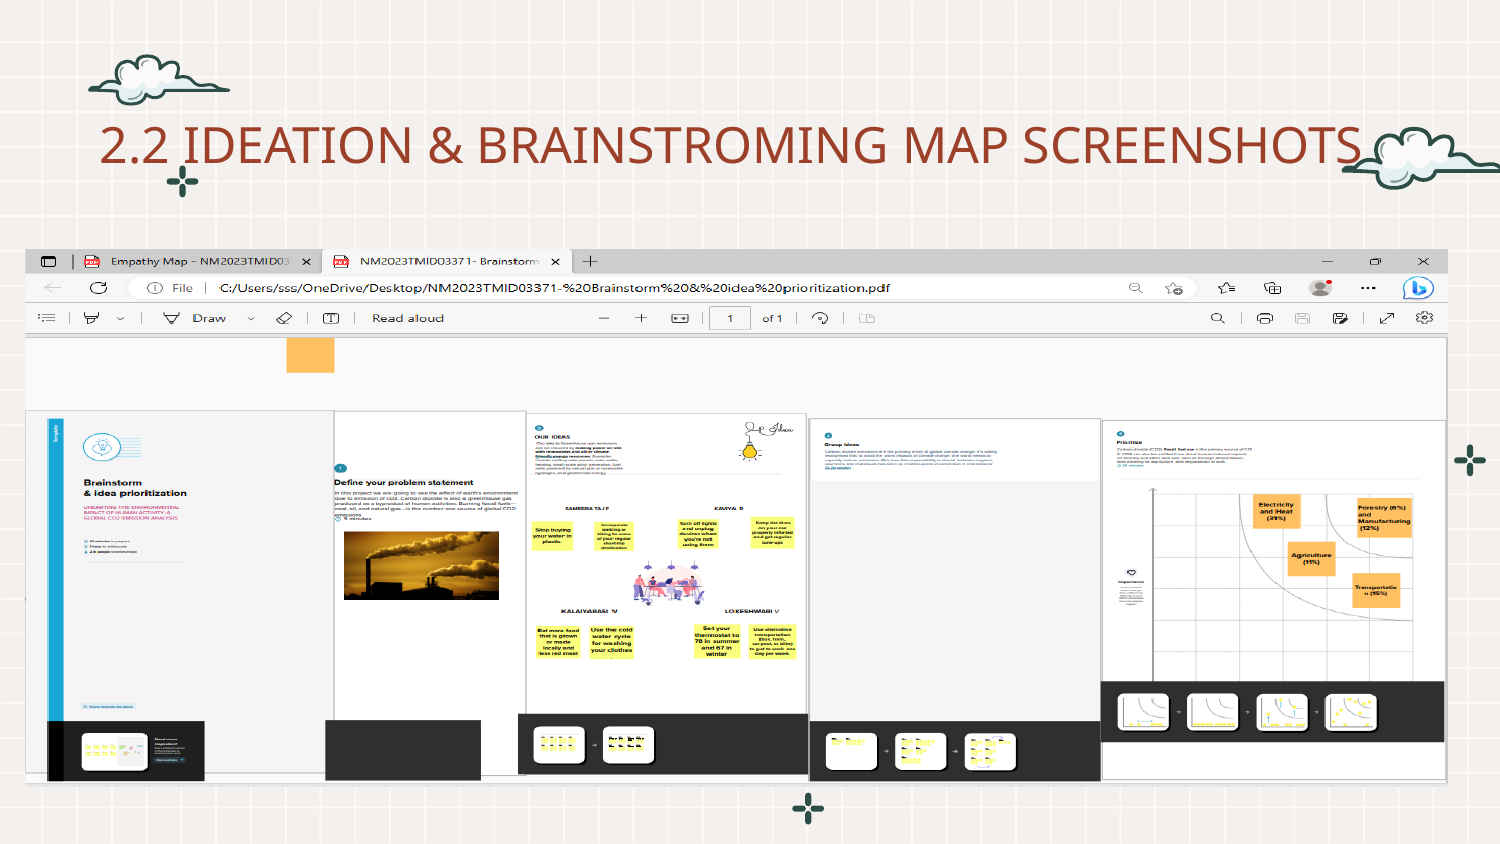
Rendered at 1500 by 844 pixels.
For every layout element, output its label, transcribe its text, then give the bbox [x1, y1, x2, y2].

title 2.2 IDEATION & BRAINSTROMING MAP SCREENSHOTS [0, 98, 1464, 198]
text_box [166, 165, 199, 198]
picture [25, 243, 1451, 788]
